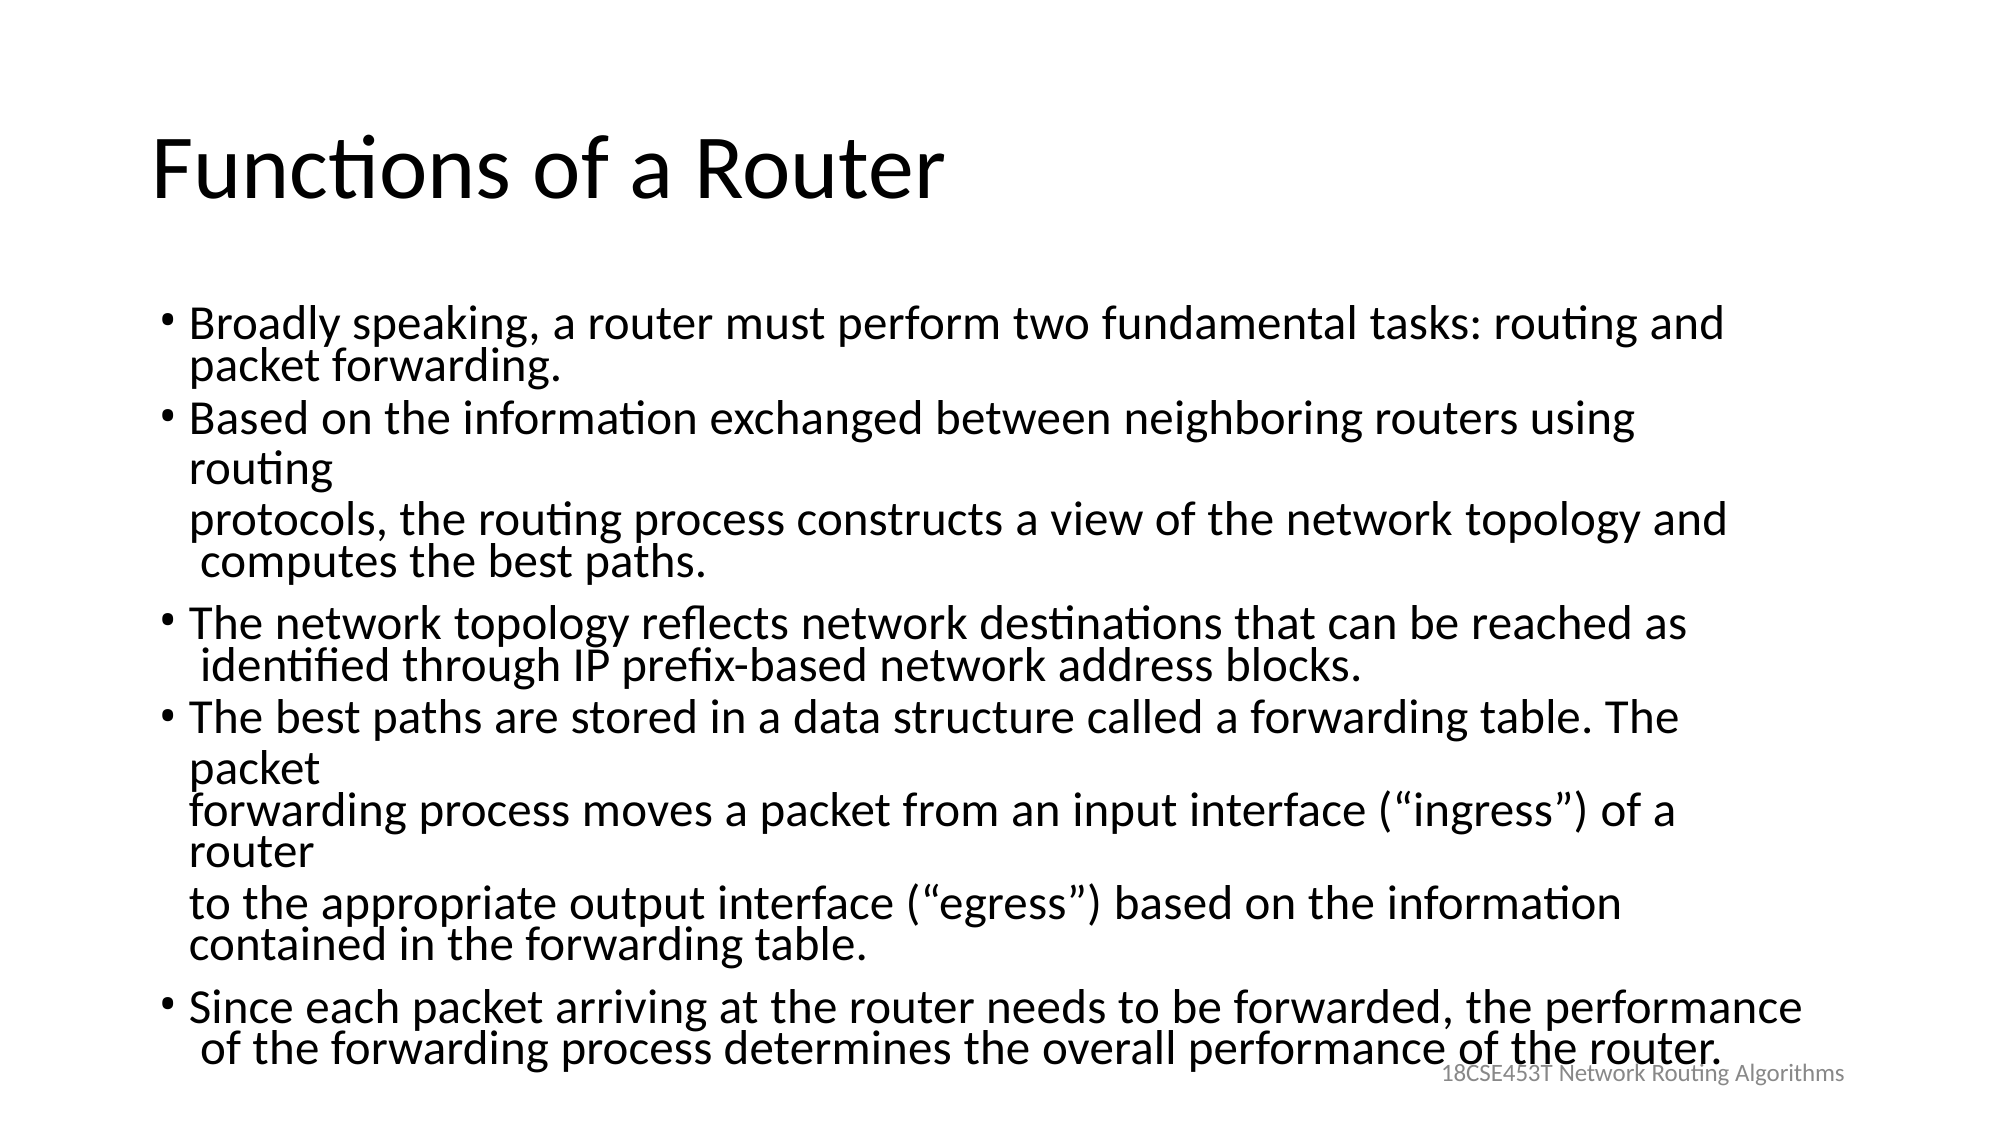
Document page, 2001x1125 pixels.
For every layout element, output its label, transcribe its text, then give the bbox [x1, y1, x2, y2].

footer 18CSE453T Network Routing Algorithms [1438, 1060, 1850, 1125]
text_box Broadly speaking, a router must perform two fundamental tasks: routing and packet forwarding. Based on the information exchanged between neighboring routers using routing protocols, the routing process constructs a view of the network topology and computes the best paths. The network topology reflects network destinations that can be reached as identified through IP prefix-based network address blocks. The best paths are stored in a data structure called a forwarding table. The packet forwarding process moves a packet from an input interface (“ingress”) of a router to the appropriate output interface (“egress”) based on the information contained in the forwarding table. Since each packet arriving at the router needs to be forwarded, the performance of the forwarding process determines the overall performance of the router. [156, 287, 1840, 1073]
title Functions of a Router [149, 104, 951, 295]
